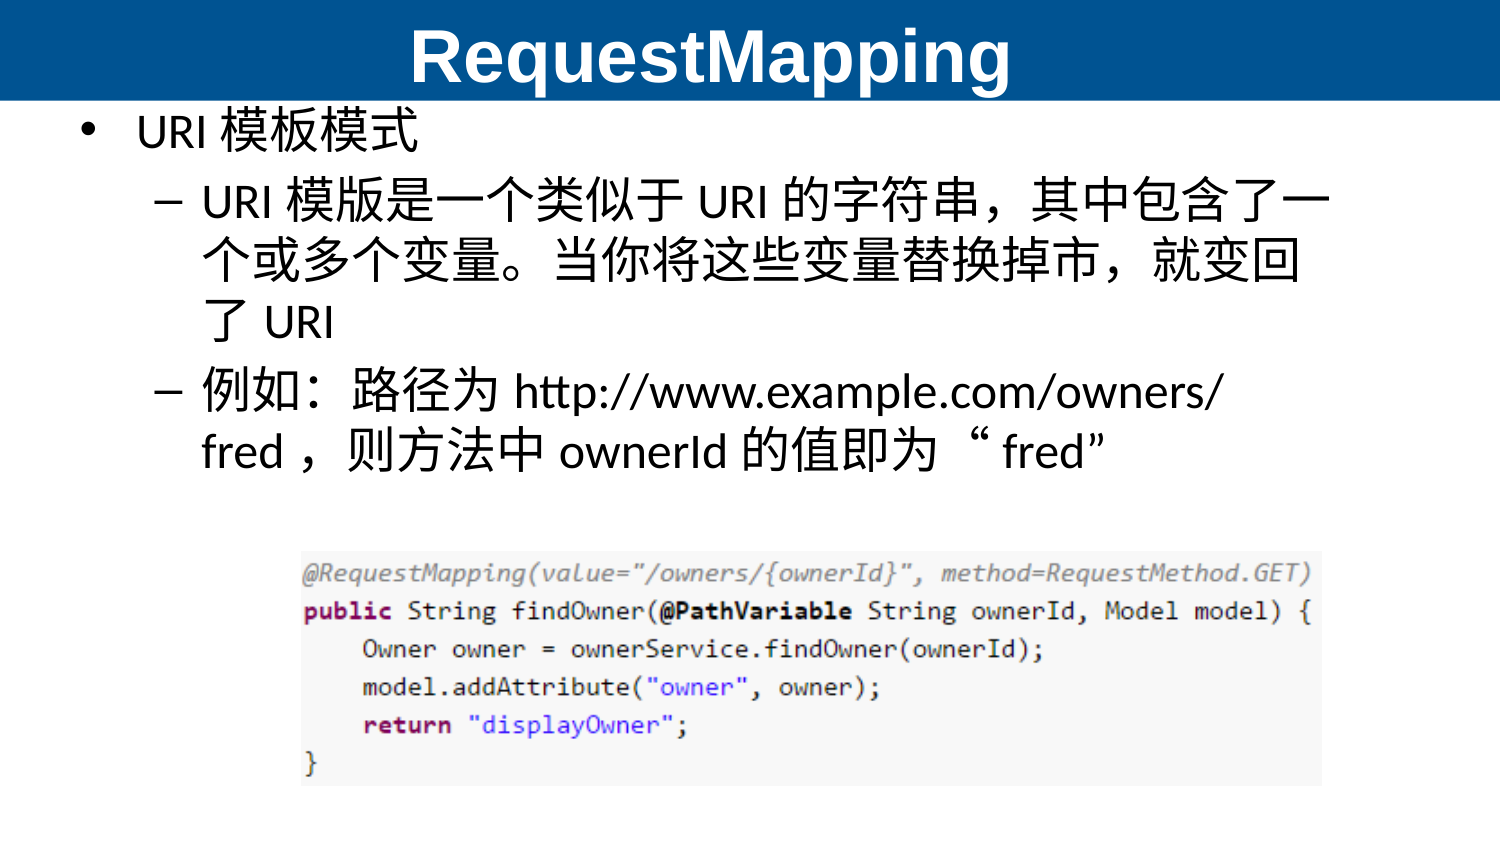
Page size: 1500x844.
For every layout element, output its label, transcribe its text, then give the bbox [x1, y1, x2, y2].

picture [300, 551, 1322, 786]
text_box RequestMapping [336, 0, 1087, 105]
list URI模板模式 URI模版是一个类似于URI的字符串，其中包含了一个或多个变量。当你将这些变量替换掉市，就变回了URI 例如：路径为http://www.example.com/owners/fred，则方法中ownerId的值即为“fred” [64, 91, 1359, 627]
